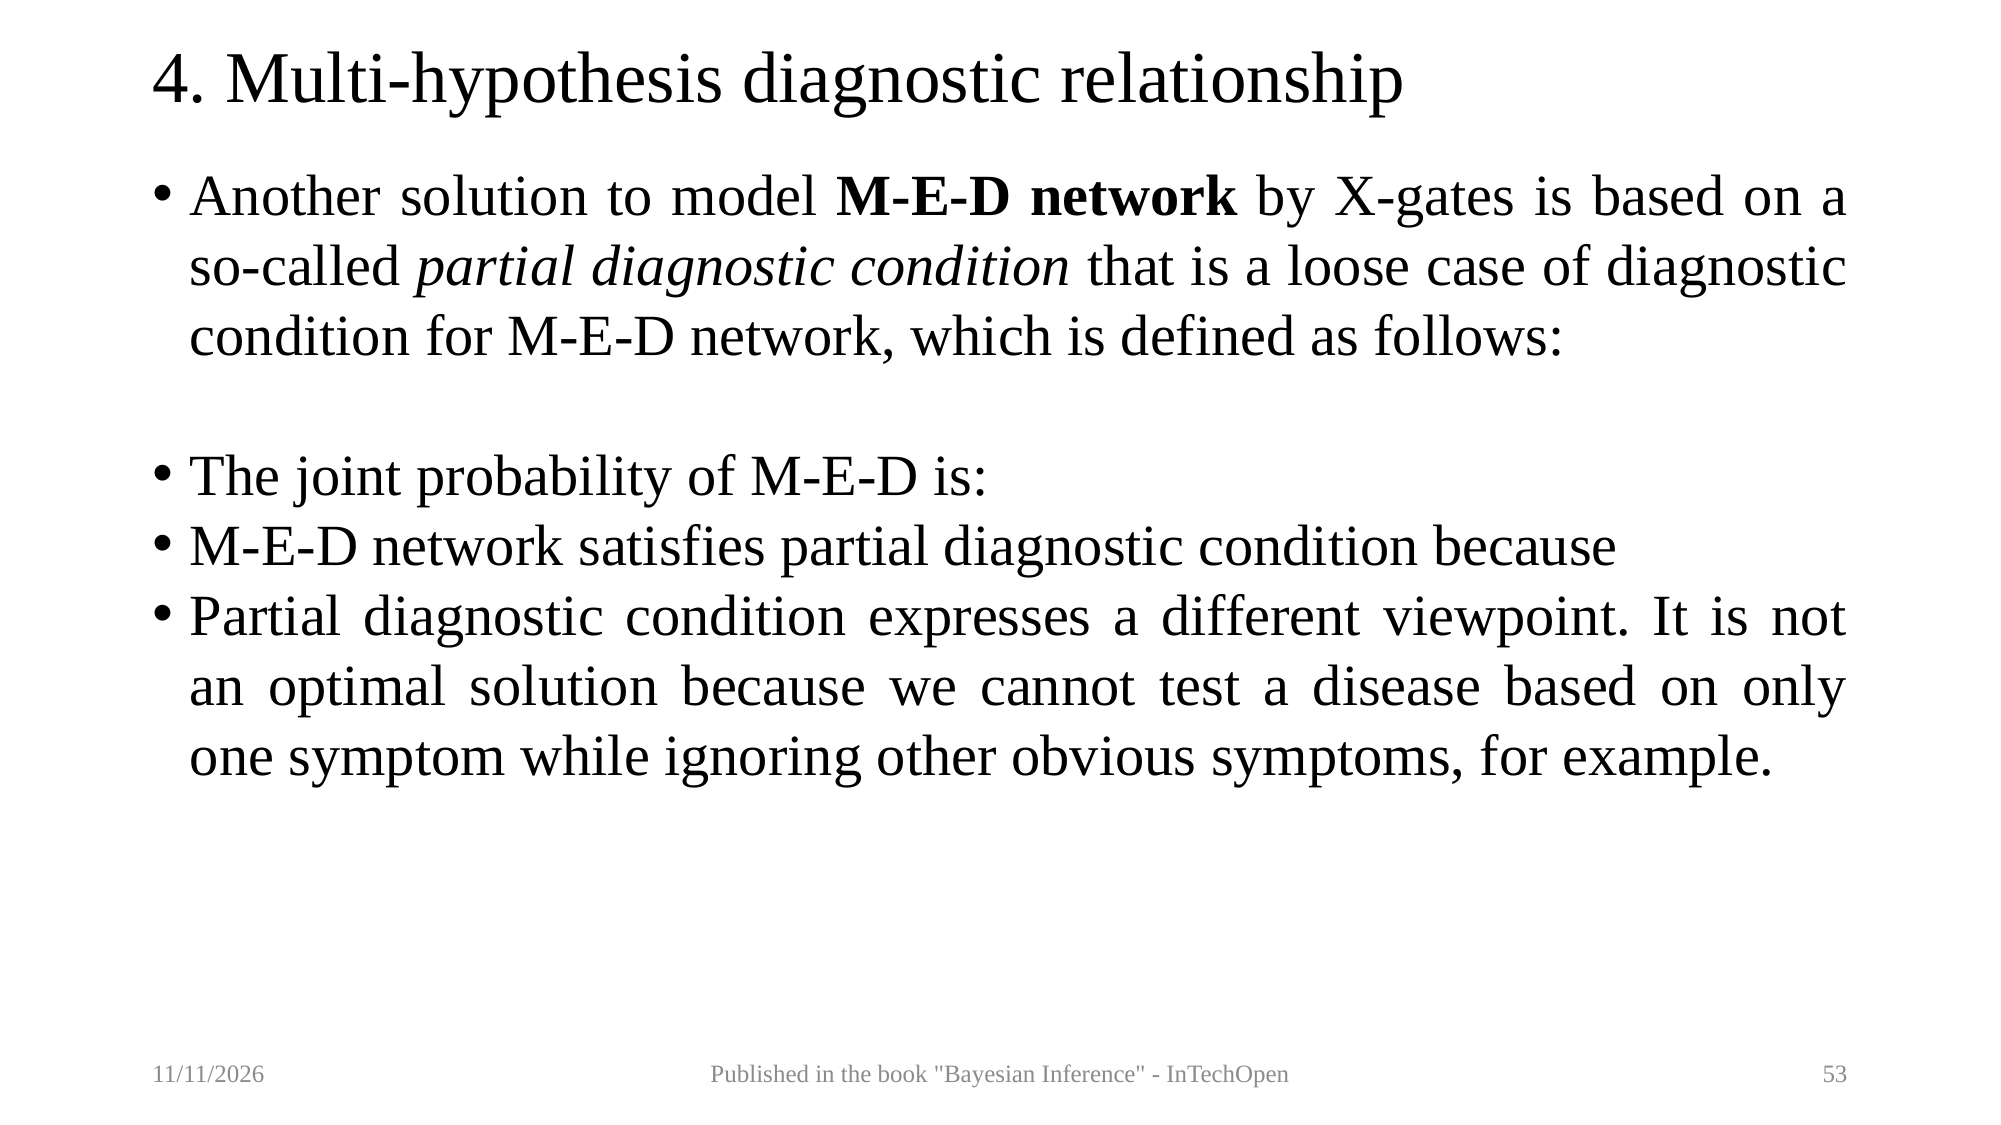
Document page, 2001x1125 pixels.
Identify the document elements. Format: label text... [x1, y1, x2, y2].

slide_number 53 [1412, 1042, 1863, 1103]
title 4. Multi-hypothesis diagnostic relationship [137, 19, 1863, 128]
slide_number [137, 1042, 588, 1103]
footer Published in the book "Bayesian Inference" - InTechOpen [662, 1042, 1338, 1103]
